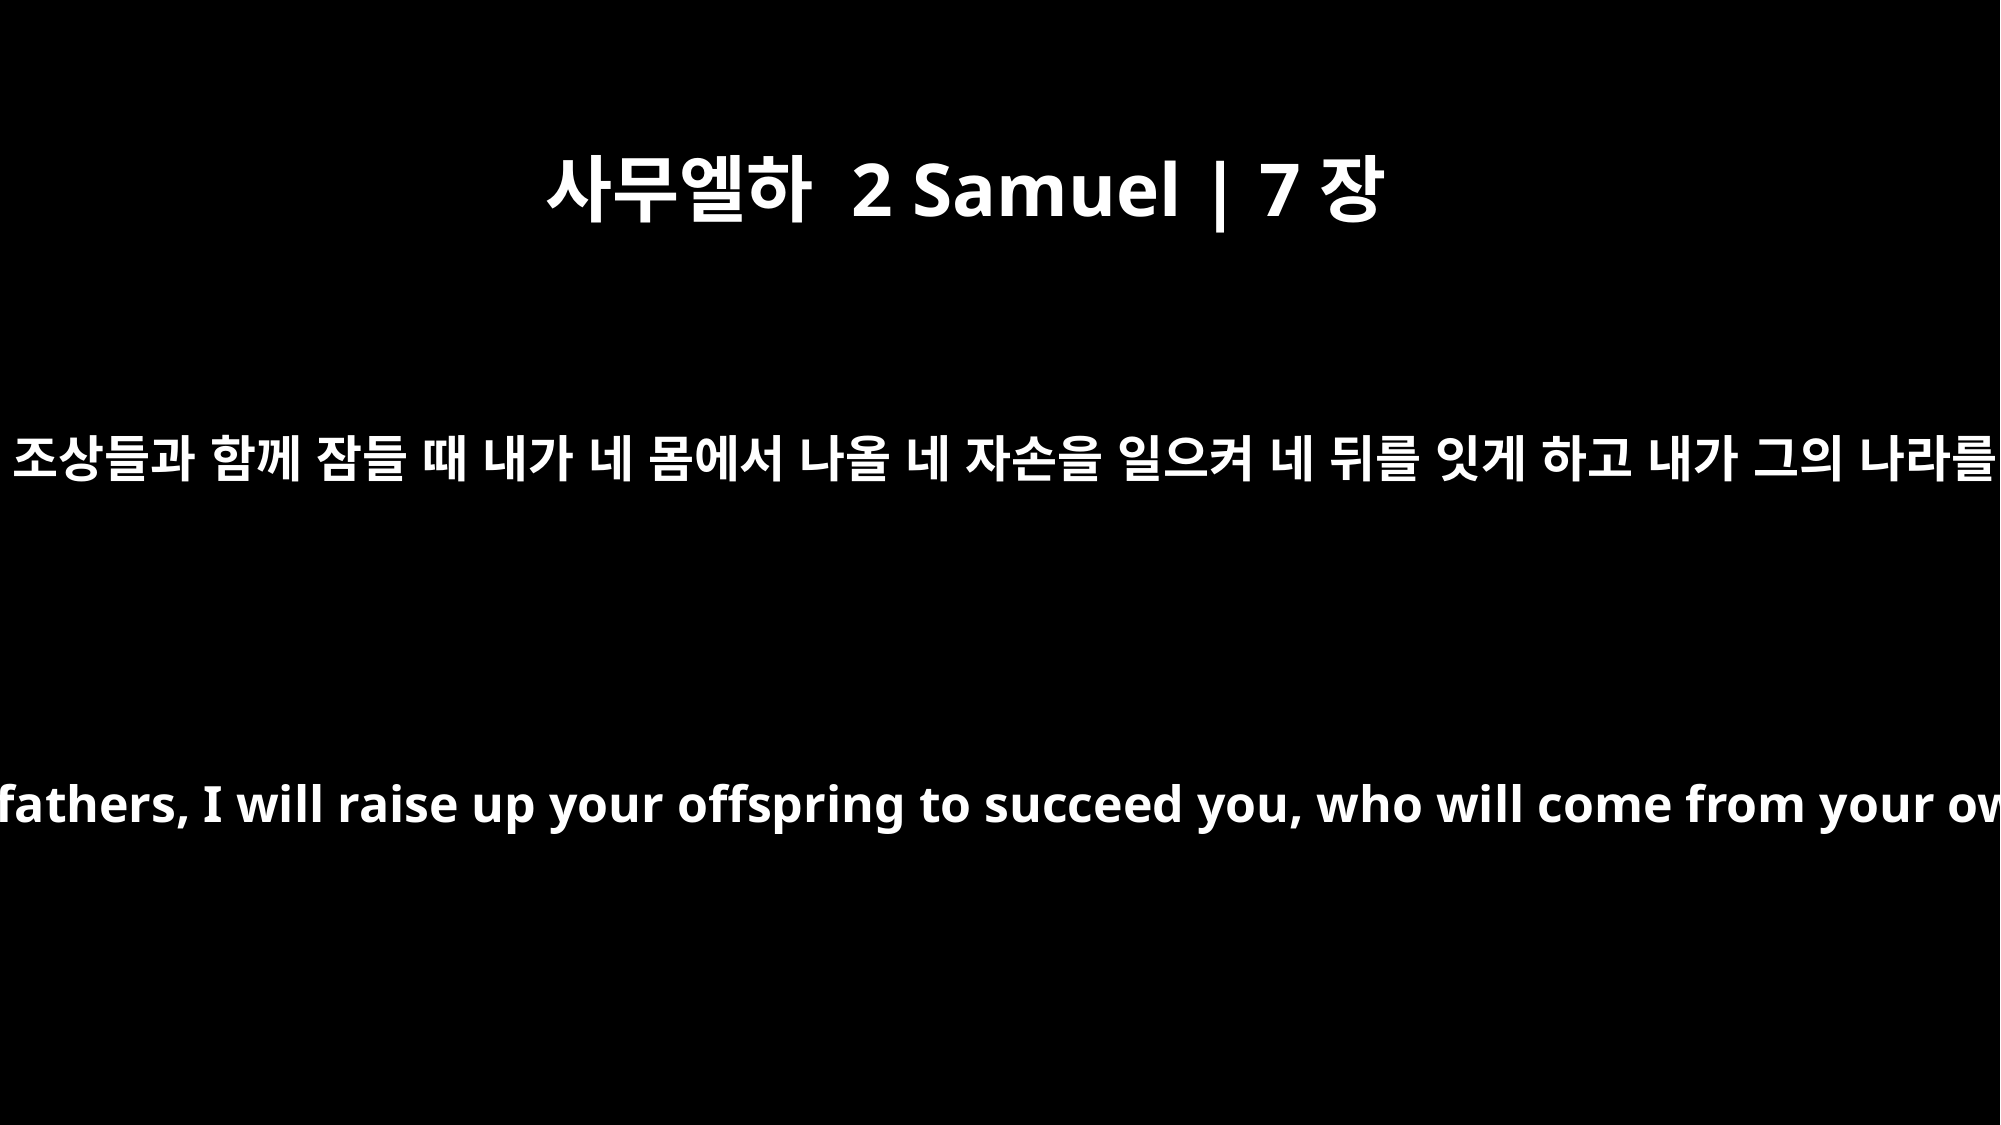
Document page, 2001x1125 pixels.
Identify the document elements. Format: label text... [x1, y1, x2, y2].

text_box When your days are over and you rest with your fathers, I will raise up your offspring to succeed you, who will come from your own body, and I will establish his kingdom. [0, 764, 2000, 840]
text_box 사무엘하 2 Samuel | 7장 [530, 136, 1402, 239]
text_box 12 네 날들이 끝나고 네가 네 조상들과 함께 잠들 때 내가 네 몸에서 나올 네 자손을 일으켜 네 뒤를 잇게 하고 내가 그의 나라를 든든히 세울 것이다. [0, 359, 2000, 495]
